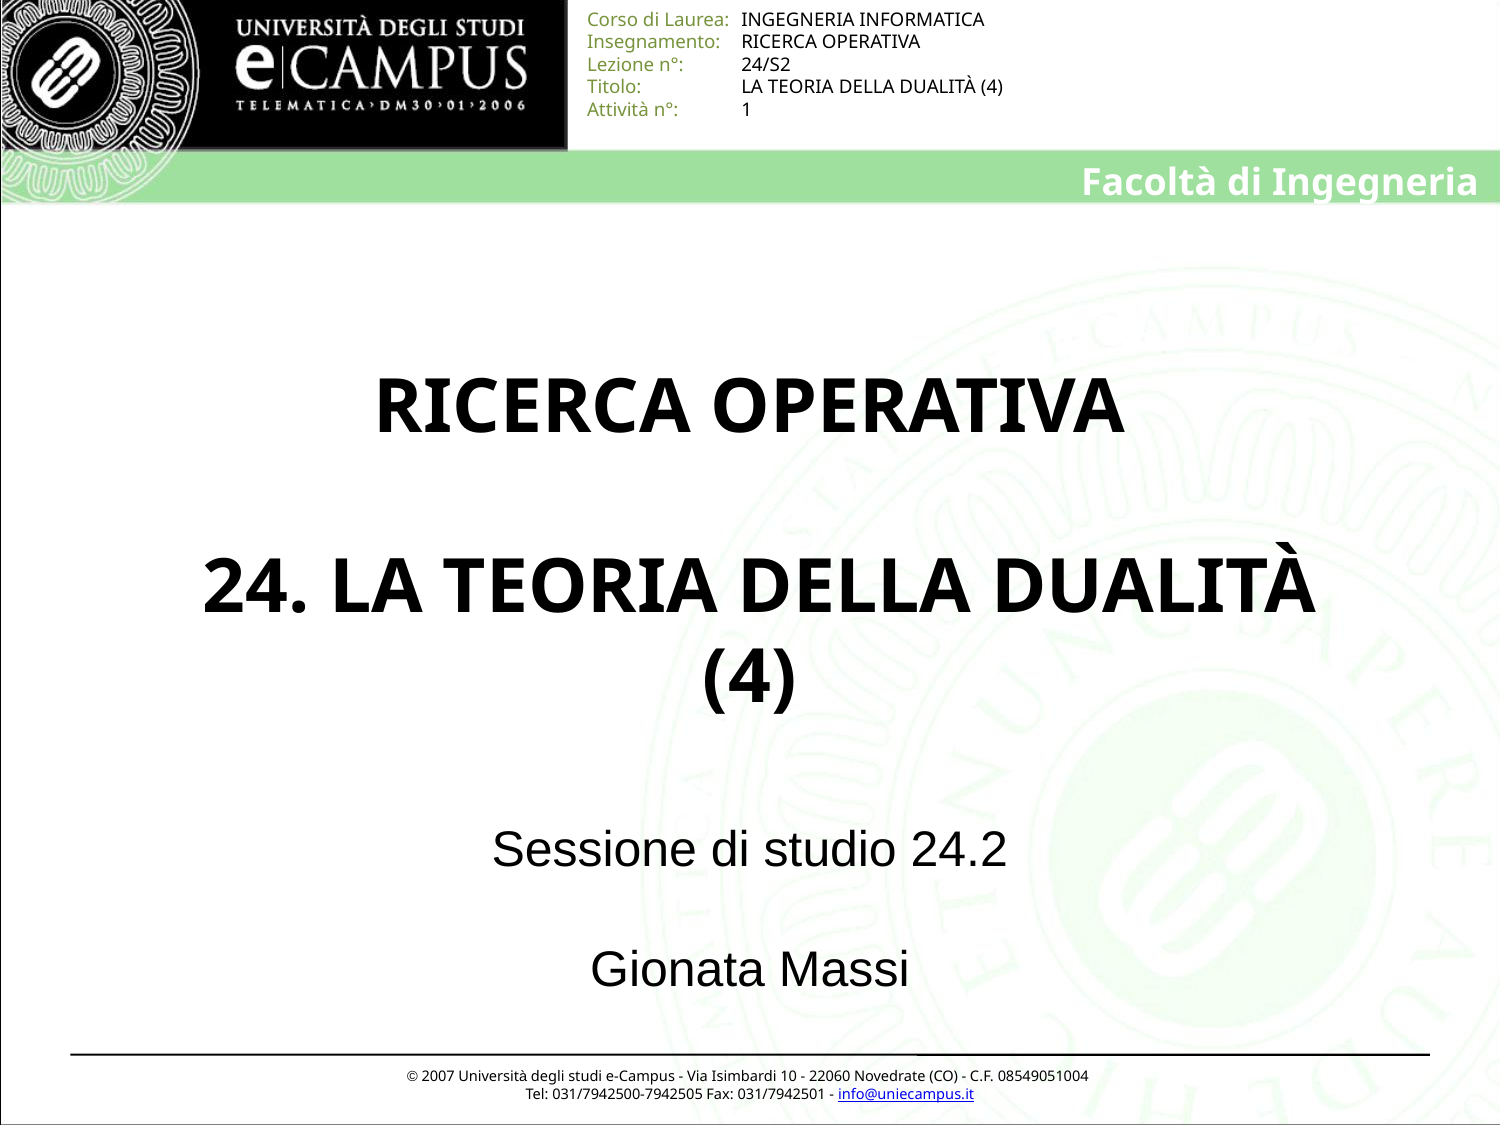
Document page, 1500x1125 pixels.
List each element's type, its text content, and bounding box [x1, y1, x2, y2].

picture [0, 0, 1500, 1125]
title RICERCA OPERATIVA 24. LA TEORIA DELLA DUALITÀ (4) [112, 349, 1388, 774]
text_box Sessione di studio 24.2 Gionata Massi [476, 808, 1023, 1004]
